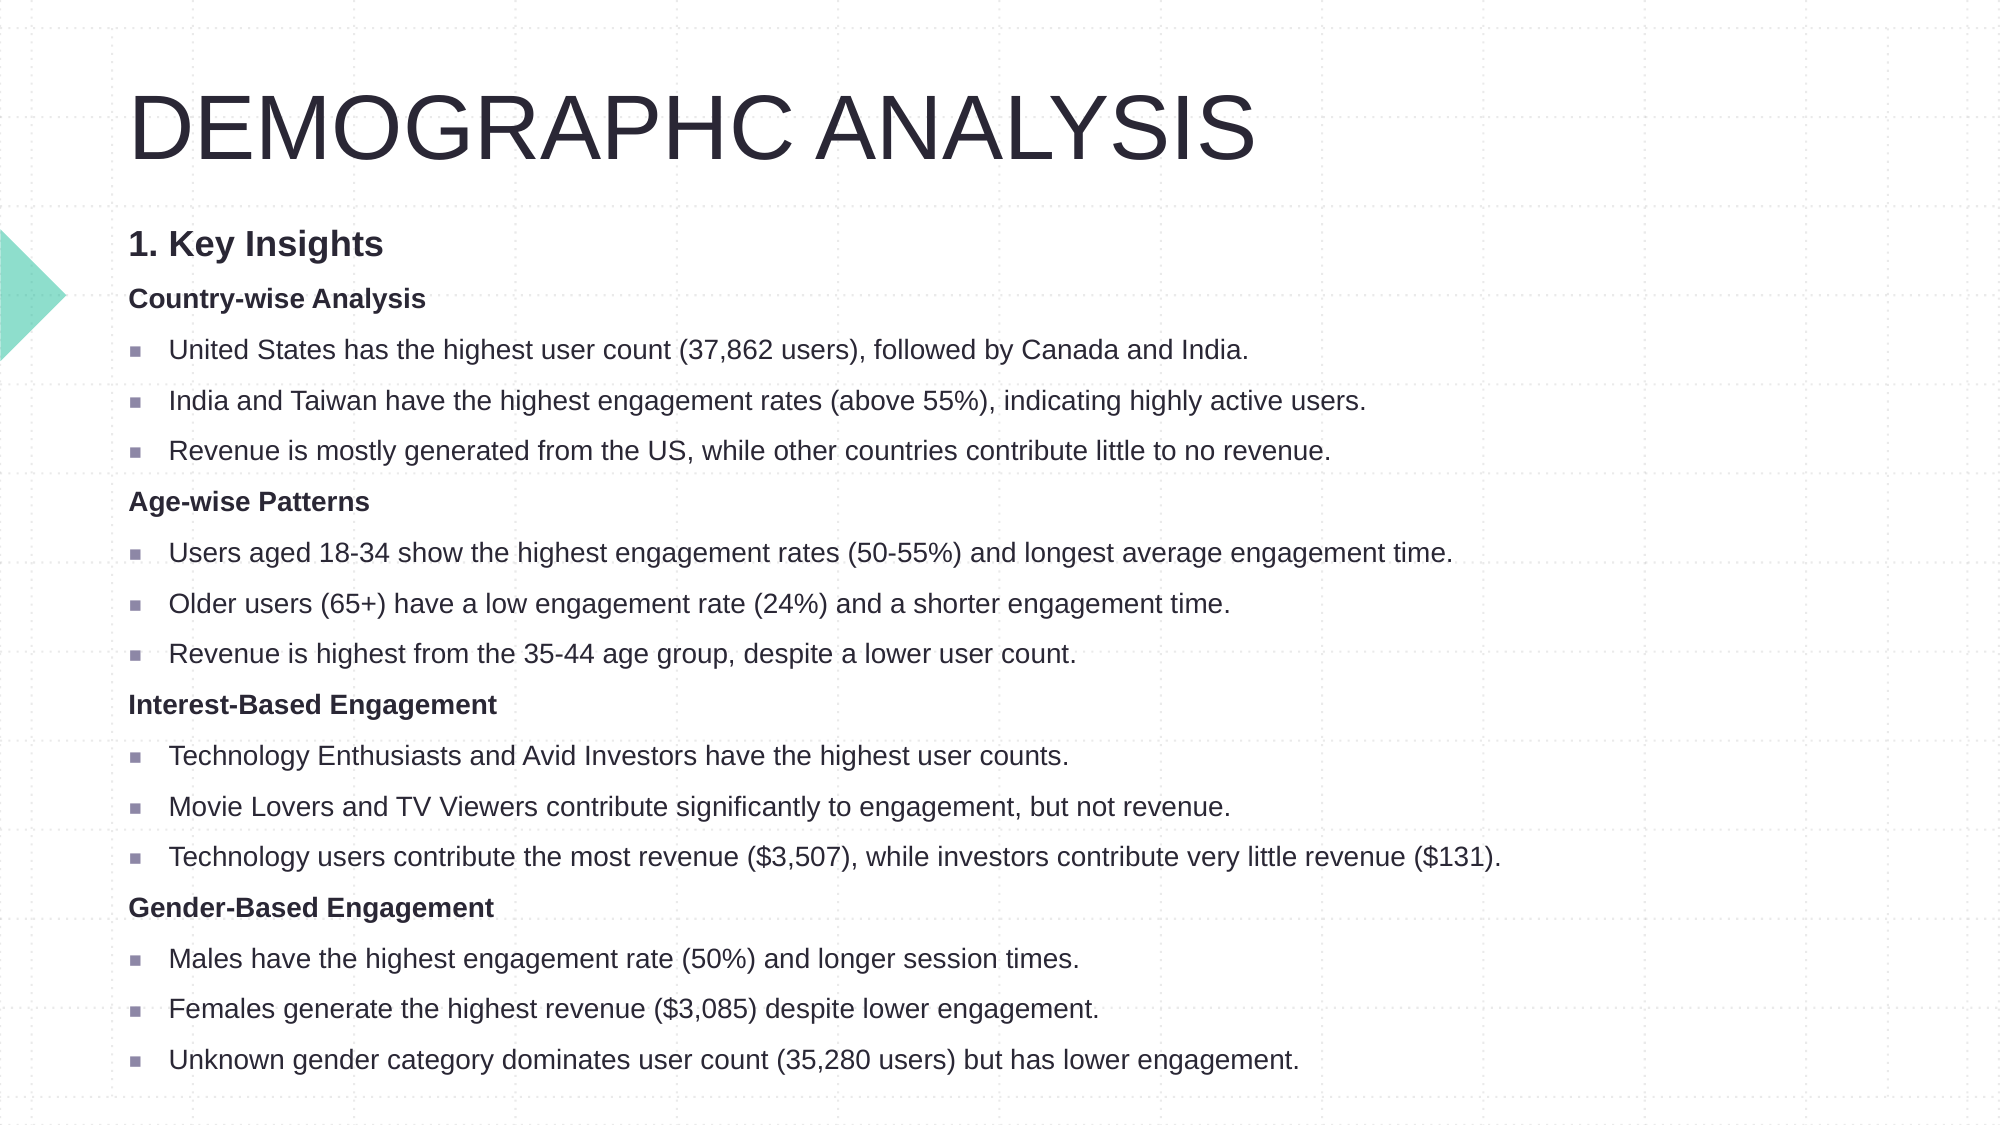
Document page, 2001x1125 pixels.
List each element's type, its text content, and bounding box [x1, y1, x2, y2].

list 1. Key Insights Country-wise Analysis United States has the highest user count (37,862 users), followed by Canada and India. India and Taiwan have the highest engagement rates (above 55%), indicating highly active users. Revenue is mostly generated from the US, while other countries contribute little to no revenue. Age-wise Patterns Users aged 18-34 show the highest engagement rates (50-55%) and longest average engagement time. Older users (65+) have a low engagement rate (24%) and a shorter engagement time. Revenue is highest from the 35-44 age group, despite a lower user count. Interest-Based Engagement Technology Enthusiasts and Avid Investors have the highest user counts. Movie Lovers and TV Viewers contribute significantly to engagement, but not revenue. Technology users contribute the most revenue ($3,507), while investors contribute very little revenue ($131). Gender-Based Engagement Males have the highest engagement rate (50%) and longer session times. Females generate the highest revenue ($3,085) despite lower engagement. Unknown gender category dominates user count (35,280 users) but has lower engagement. [113, 208, 1808, 1094]
title DEMOGRAPHC ANALYSIS [113, 28, 1808, 186]
